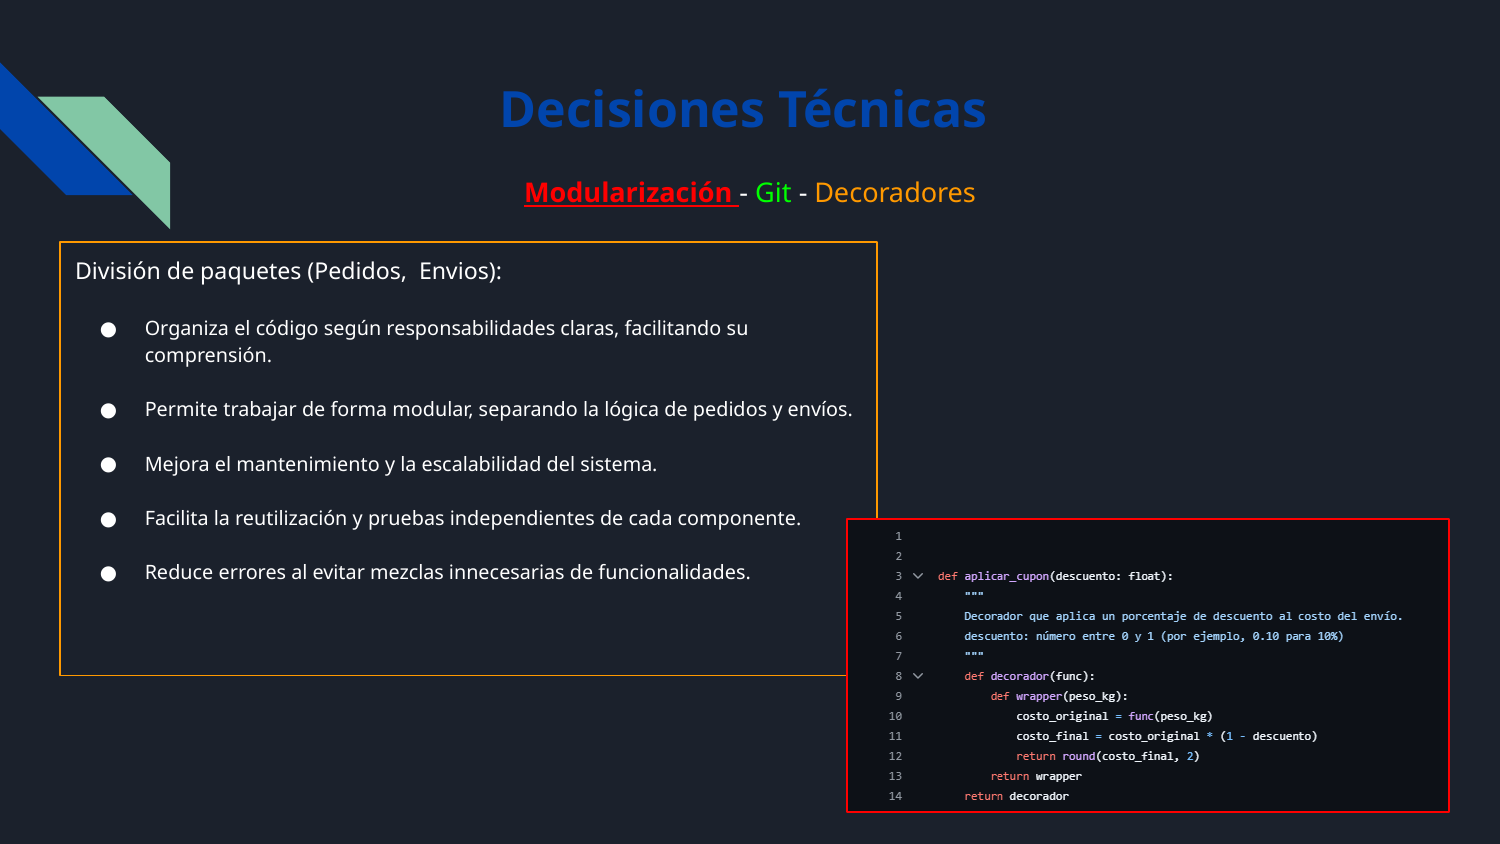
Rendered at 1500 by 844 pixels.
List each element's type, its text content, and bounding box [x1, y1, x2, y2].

title Decisiones Técnicas [172, 62, 1328, 213]
picture [847, 519, 1449, 812]
list Modularización - Git - Decoradores [386, 156, 1114, 224]
text_box División de paquetes (Pedidos, Envios): Organiza el código según responsabilidades claras, facilitando su comprensión. Permite trabajar de forma modular, separando la lógica de pedidos y envíos. Mejora el mantenimiento y la escalabilidad del sistema. Facilita la reutilización y pruebas independientes de cada componente. Reduce errores al evitar mezclas innecesarias de funcionalidades. [60, 241, 878, 676]
